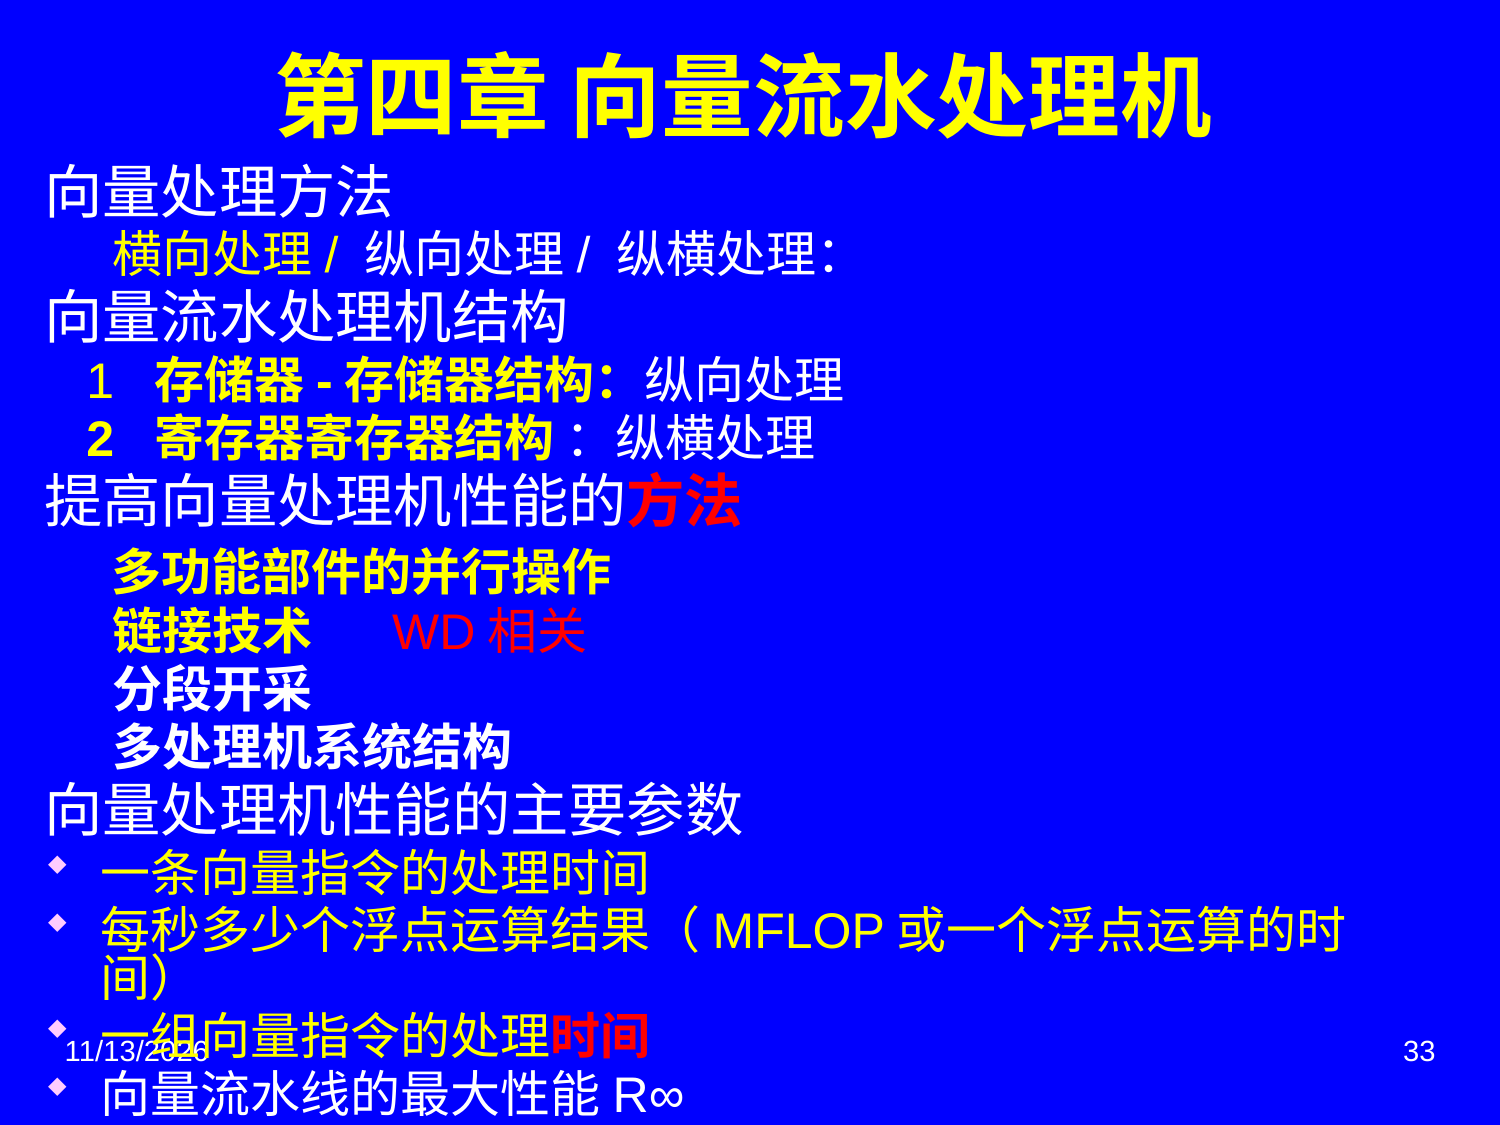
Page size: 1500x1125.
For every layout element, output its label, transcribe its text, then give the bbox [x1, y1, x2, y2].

title 第四章 向量流水处理机 [52, 0, 1455, 188]
list 向量处理方法 横向处理/ 纵向处理/ 纵横处理： 向量流水处理机结构 1 存储器-存储器结构：纵向处理 2 寄存器寄存器结构 ：纵横处理 提高向量处理机性能的方法 多功能部件的并行操作 链接技术 WD相关 分段开采 多处理机系统结构 向量处理机性能的主要参数 一条向量指令的处理时间 每秒多少个浮点运算结果（MFLOP或一个浮点运算的时间） 一组向量指令的处理时间 向量流水线的最大性能R∞ 半性能向量长度n1/2 [29, 160, 1448, 1125]
